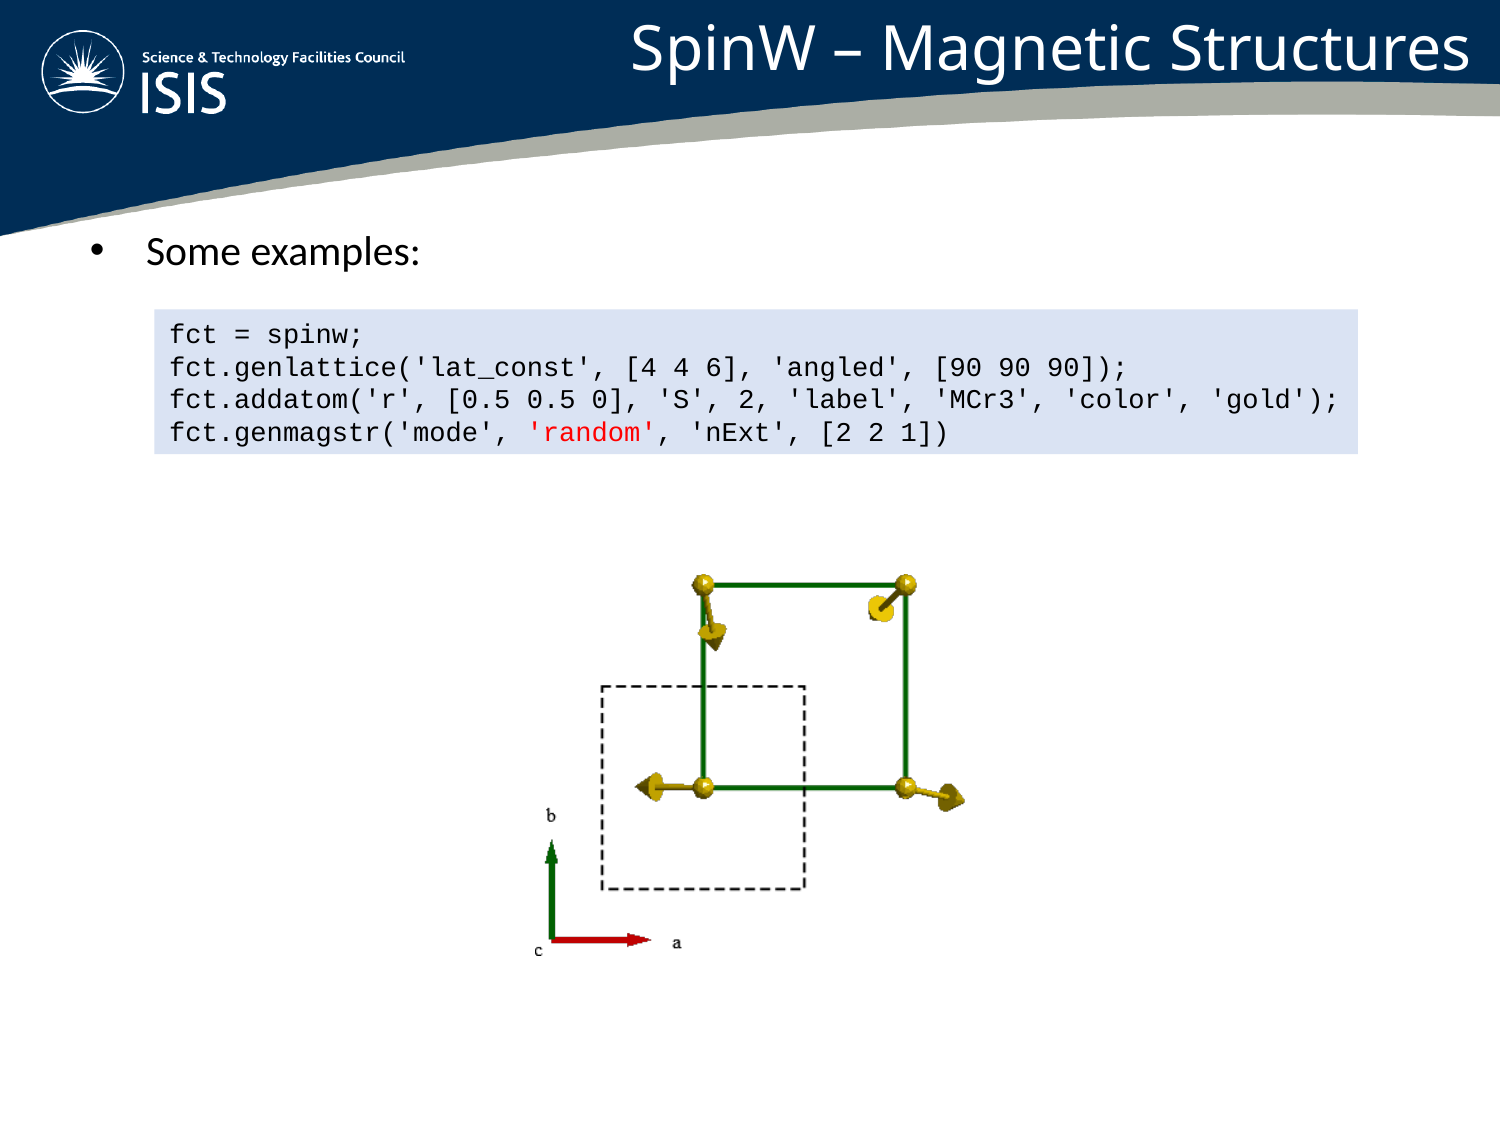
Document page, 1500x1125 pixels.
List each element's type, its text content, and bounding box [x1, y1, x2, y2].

text_box fct = spinw; fct.genlattice('lat_const', [4 4 6], 'angled', [90 90 90]); fct.addatom('r', [0.5 0.5 0], 'S', 2, 'label', 'MCr3', 'color', 'gold'); fct.genmagstr('mode', 'random', 'nExt', [2 2 1]) [154, 309, 1358, 455]
text_box SpinW – Magnetic Structures [447, 0, 1487, 92]
picture [535, 574, 966, 956]
list Some examples: [75, 216, 1425, 298]
picture [0, 0, 1500, 302]
